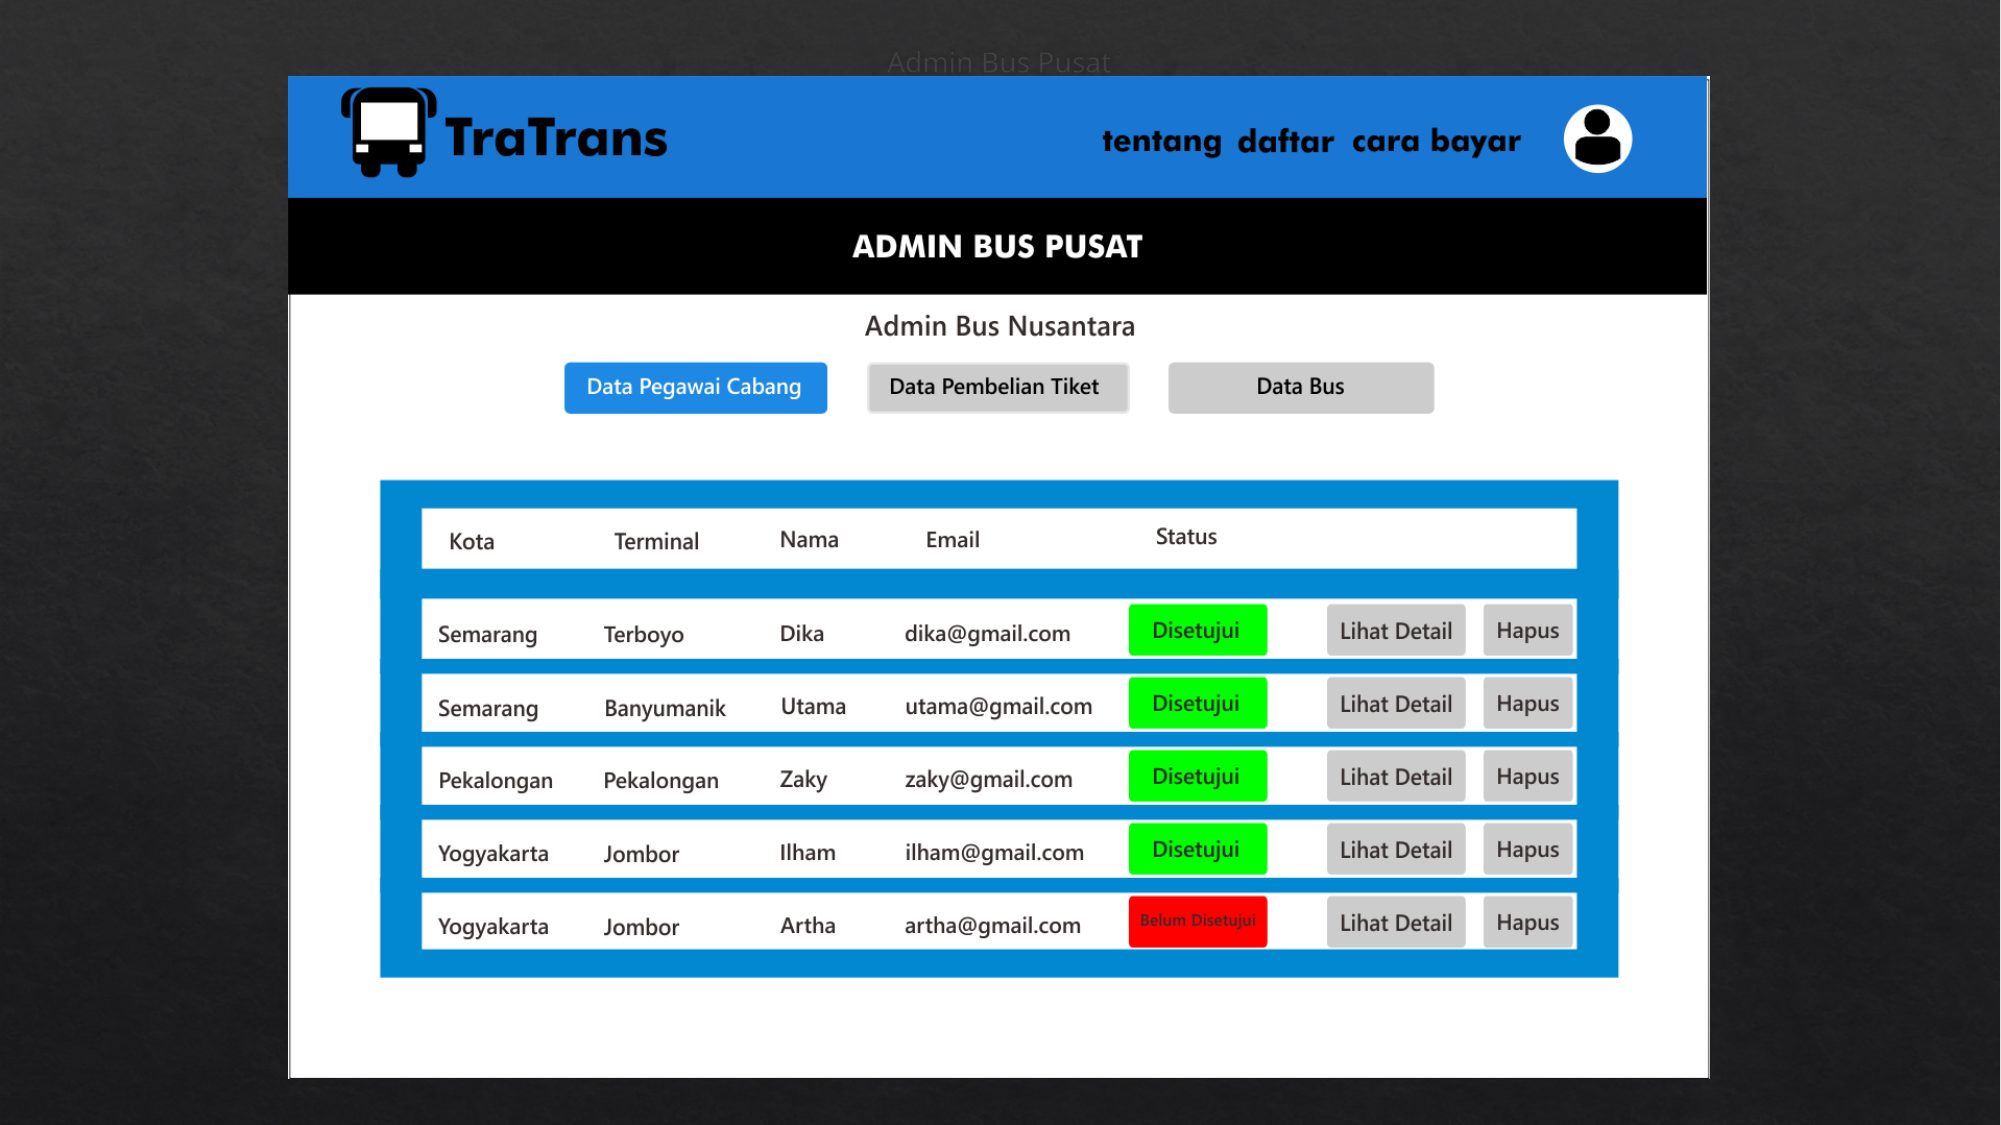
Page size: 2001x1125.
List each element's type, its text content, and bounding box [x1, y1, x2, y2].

picture [288, 76, 1710, 1080]
title Admin Bus Pusat [263, 36, 1735, 86]
